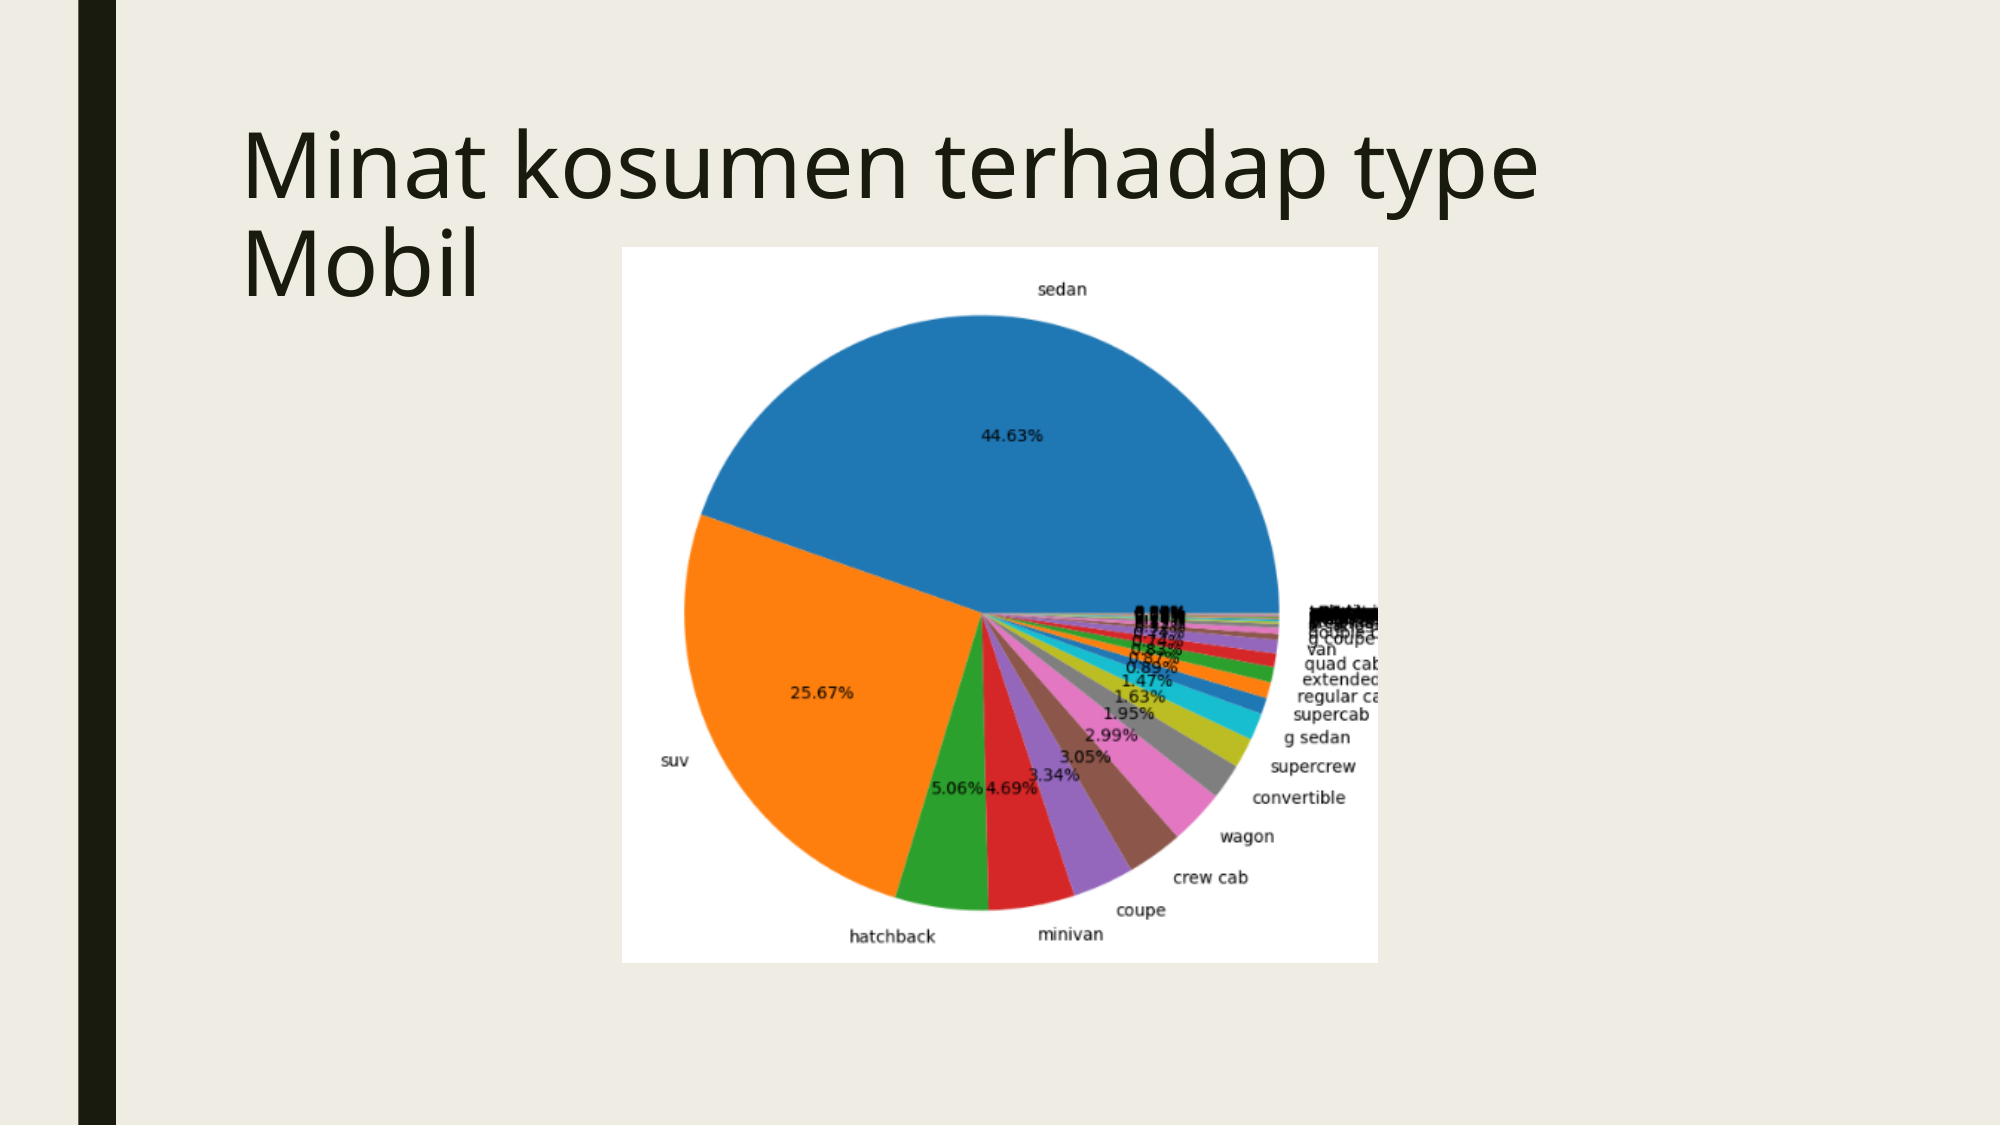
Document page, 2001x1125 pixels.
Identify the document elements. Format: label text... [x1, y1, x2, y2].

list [622, 247, 1378, 963]
title Minat kosumen terhadap type Mobil [225, 112, 1800, 357]
